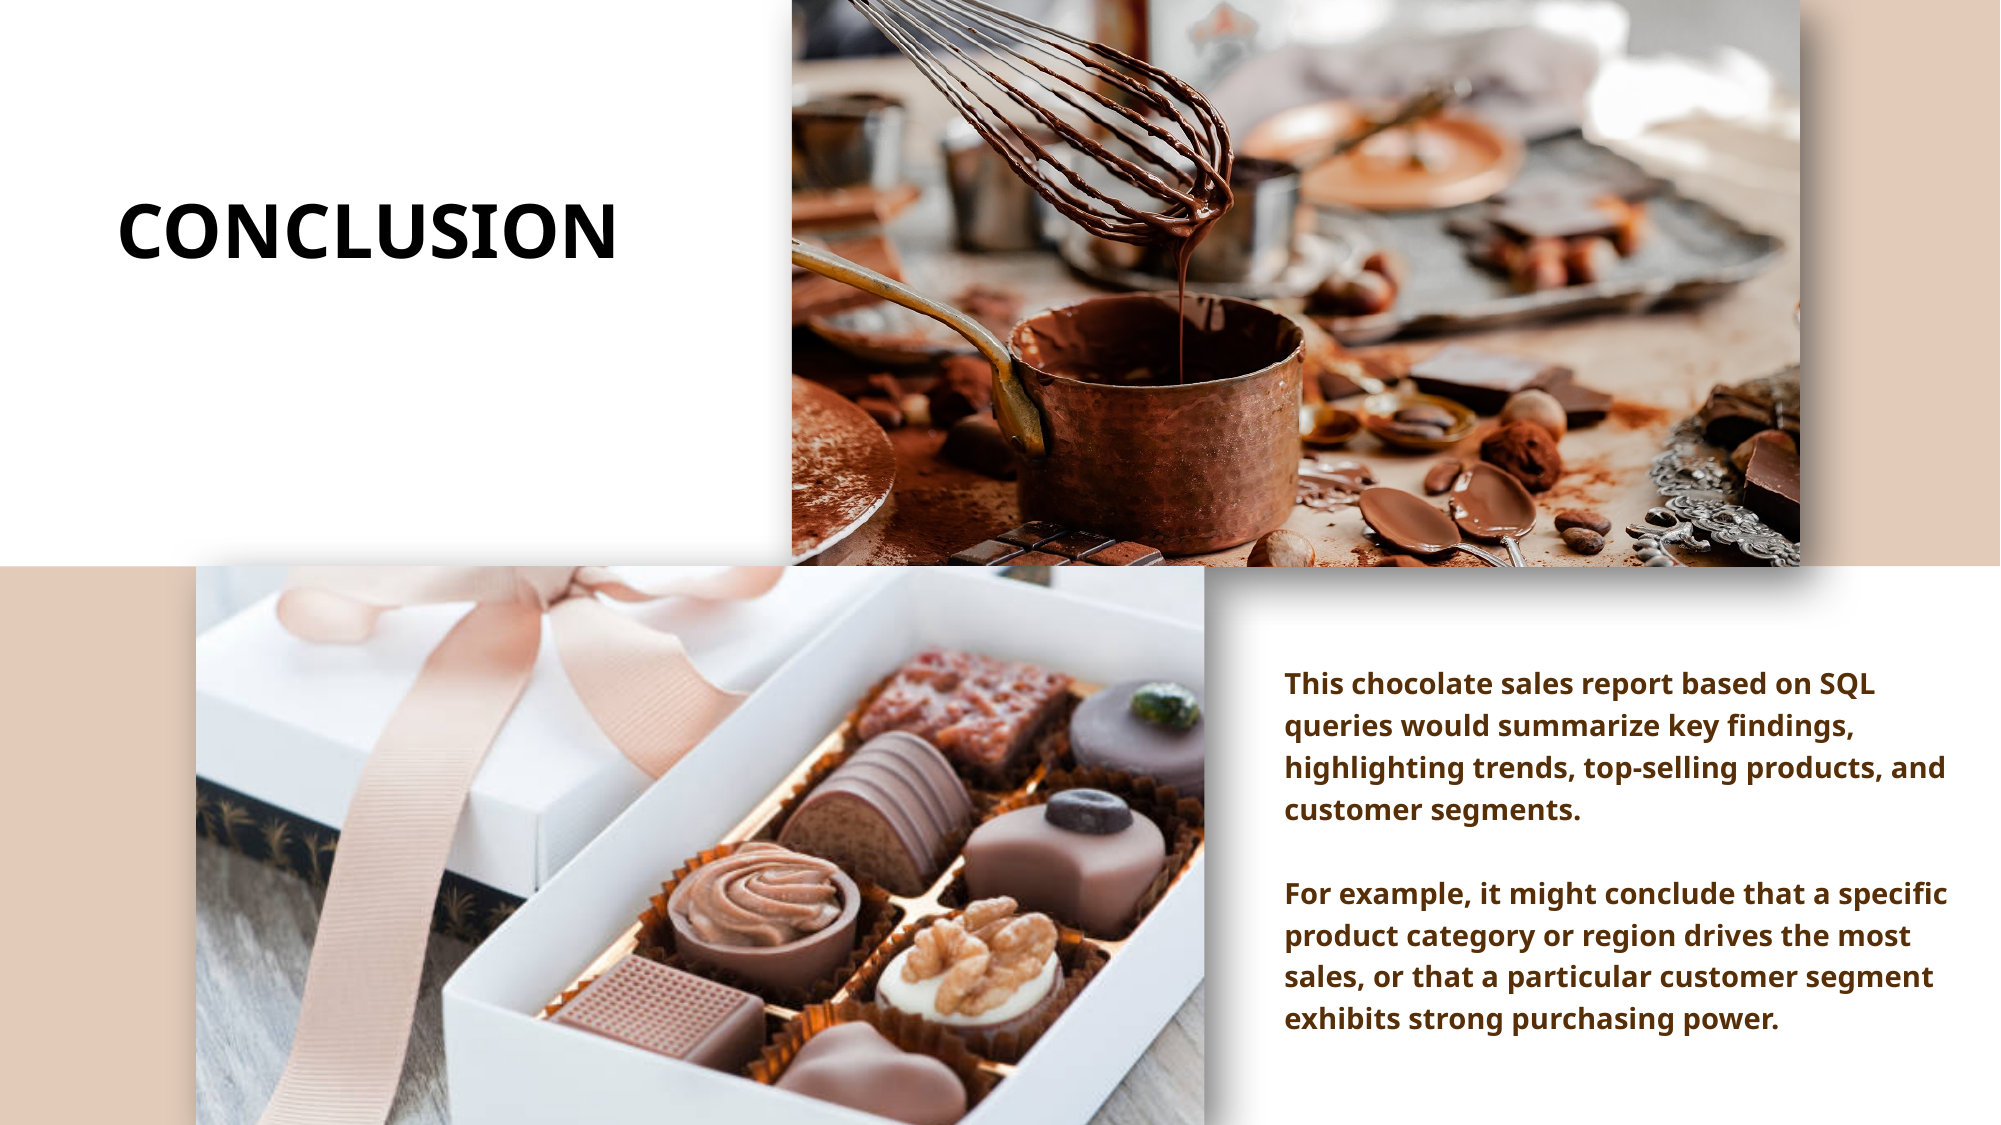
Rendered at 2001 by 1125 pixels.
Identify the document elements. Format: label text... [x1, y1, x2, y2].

list This chocolate sales report based on SQL queries would summarize key findings, highlighting trends, top-selling products, and customer segments. For example, it might conclude that a specific product category or region drives the most sales, or that a particular customer segment exhibits strong purchasing power. [1269, 625, 1973, 1069]
title Conclusion [101, 166, 764, 272]
picture [196, 0, 1800, 1125]
